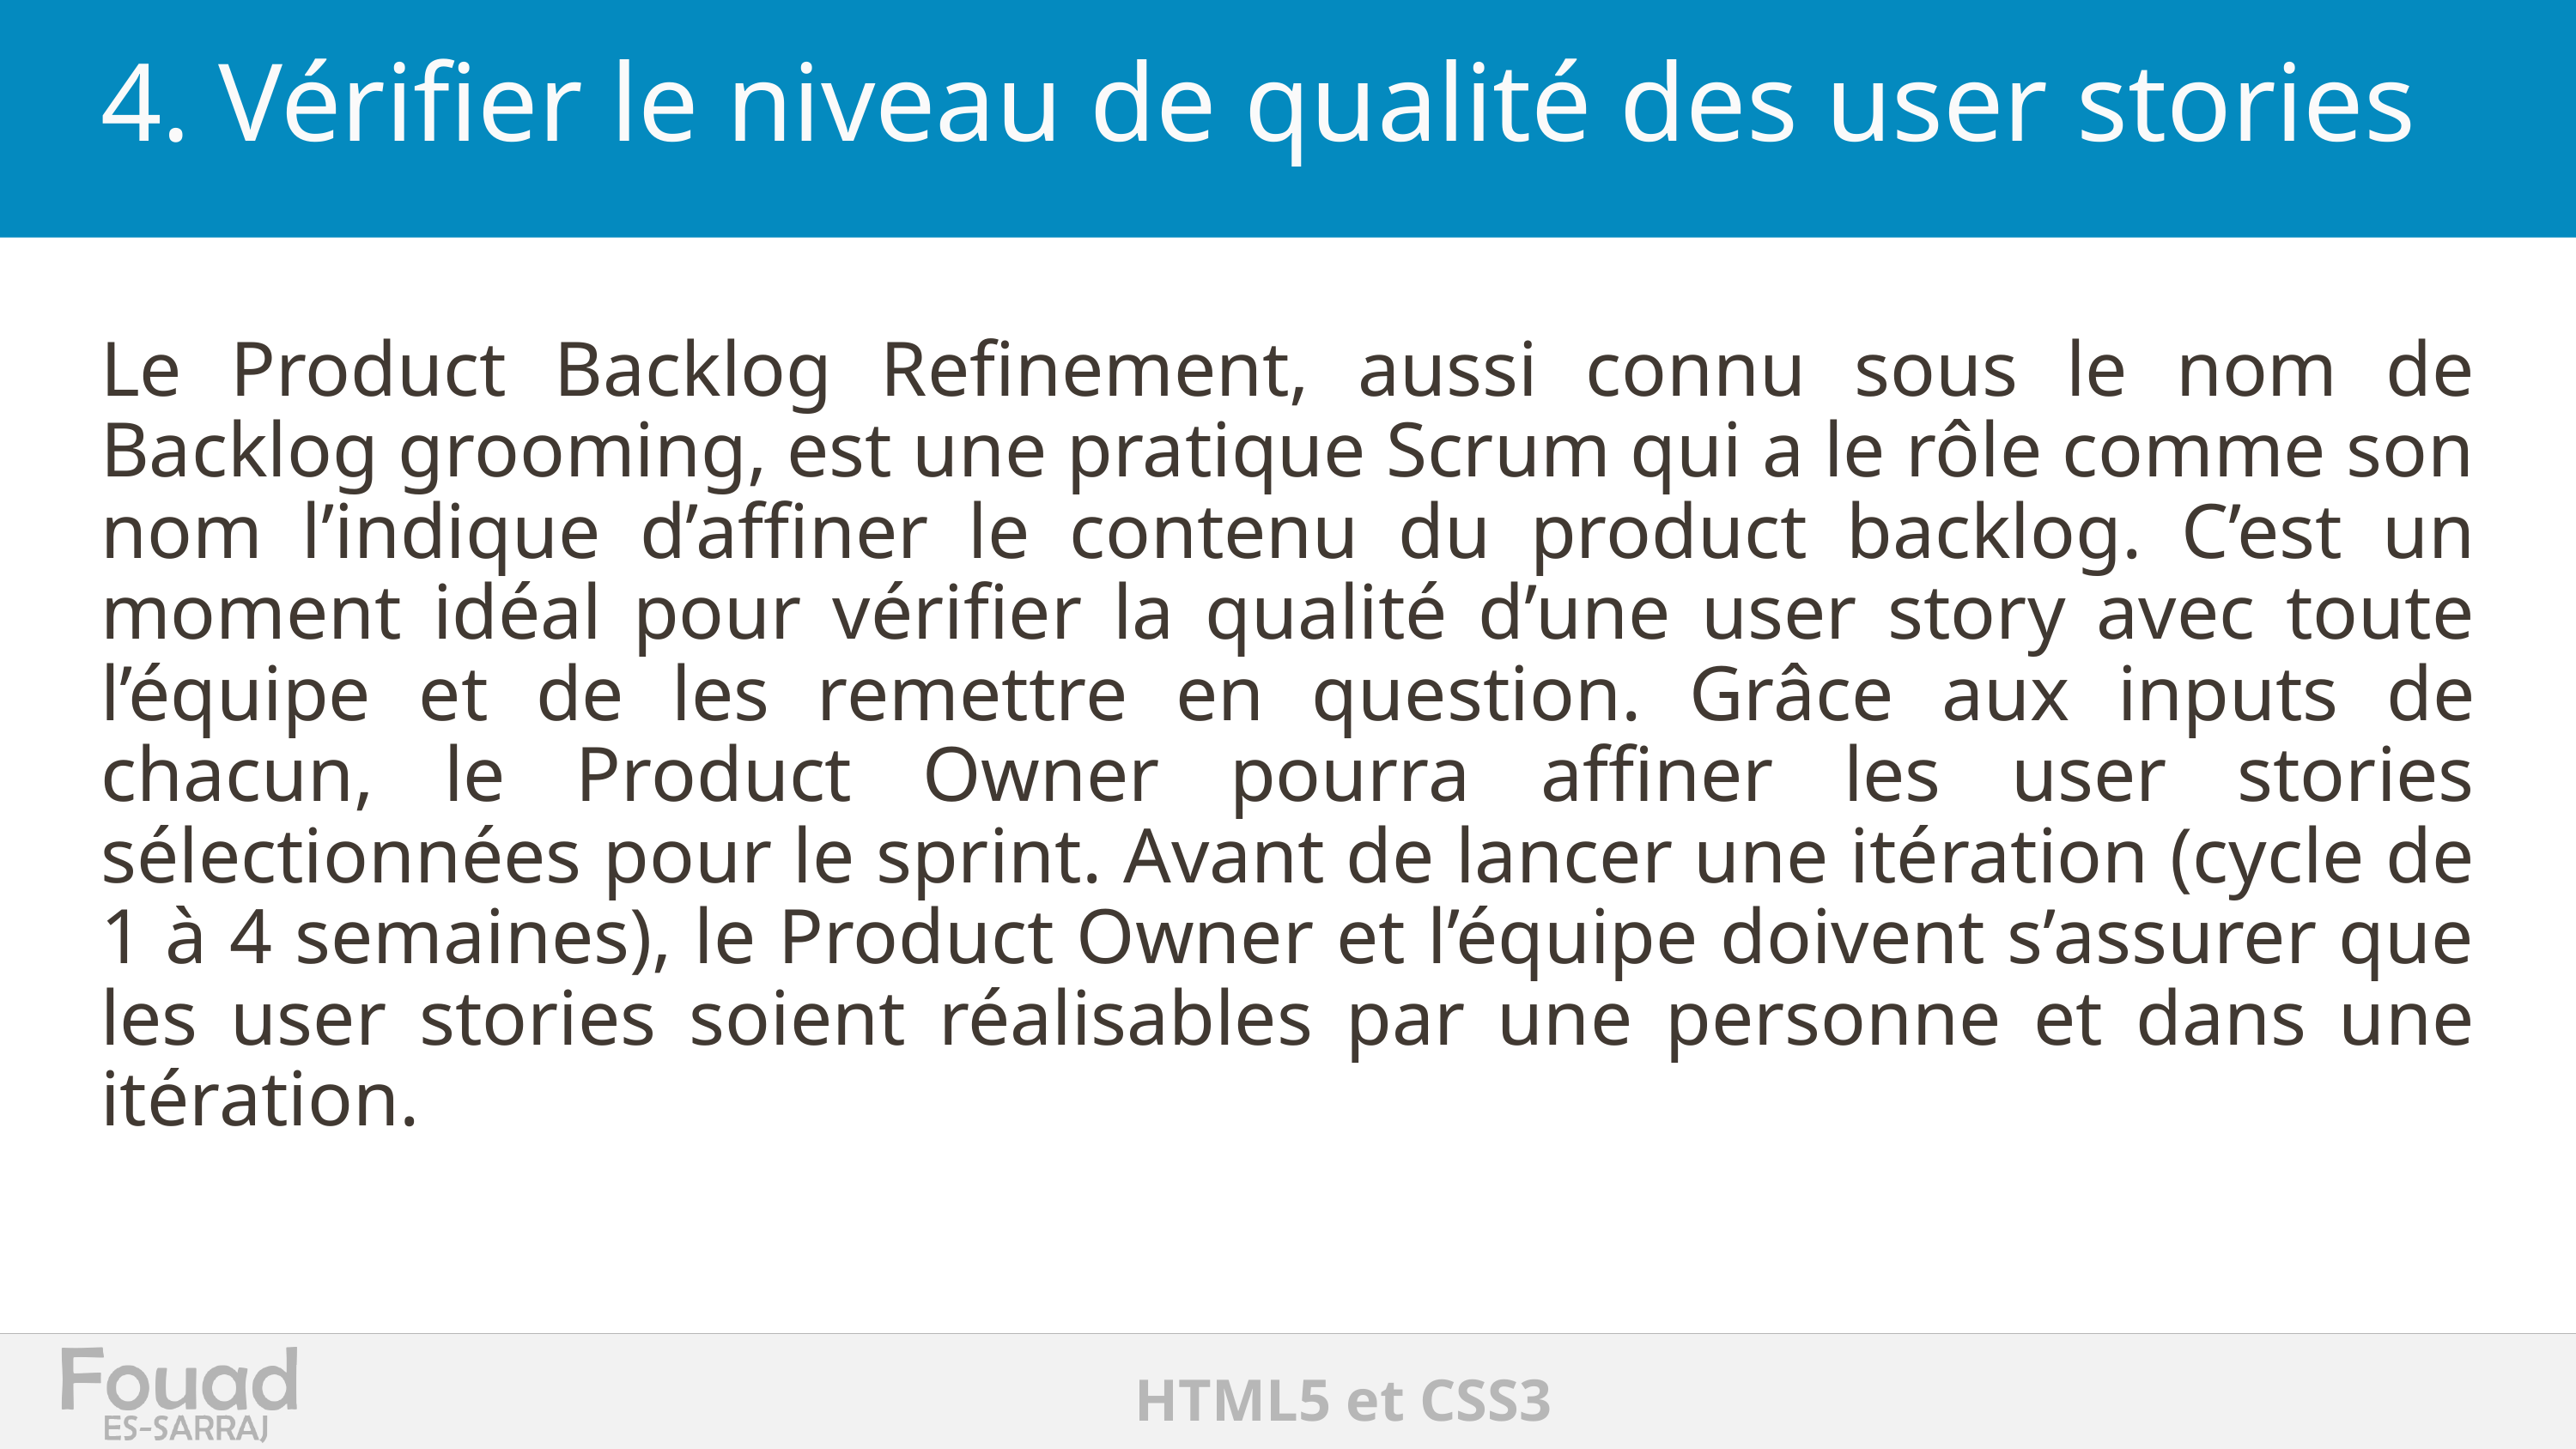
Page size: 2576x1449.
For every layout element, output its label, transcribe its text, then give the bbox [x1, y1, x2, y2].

title 4. Vérifier le niveau de qualité des user stories [88, 35, 2488, 197]
list Le Product Backlog Refinement, aussi connu sous le nom de Backlog grooming, est une pratique Scrum qui a le rôle comme son nom l’indique d’affiner le contenu du product backlog. C’est un moment idéal pour vérifier la qualité d’une user story avec toute l’équipe et de les remettre en question. Grâce aux inputs de chacun, le Product Owner pourra affiner les user stories sélectionnées pour le sprint. Avant de lancer une itération (cycle de 1 à 4 semaines), le Product Owner et l’équipe doivent s’assurer que les user stories soient réalisables par une personne et dans une itération. [88, 324, 2488, 1287]
picture [59, 1342, 299, 1444]
